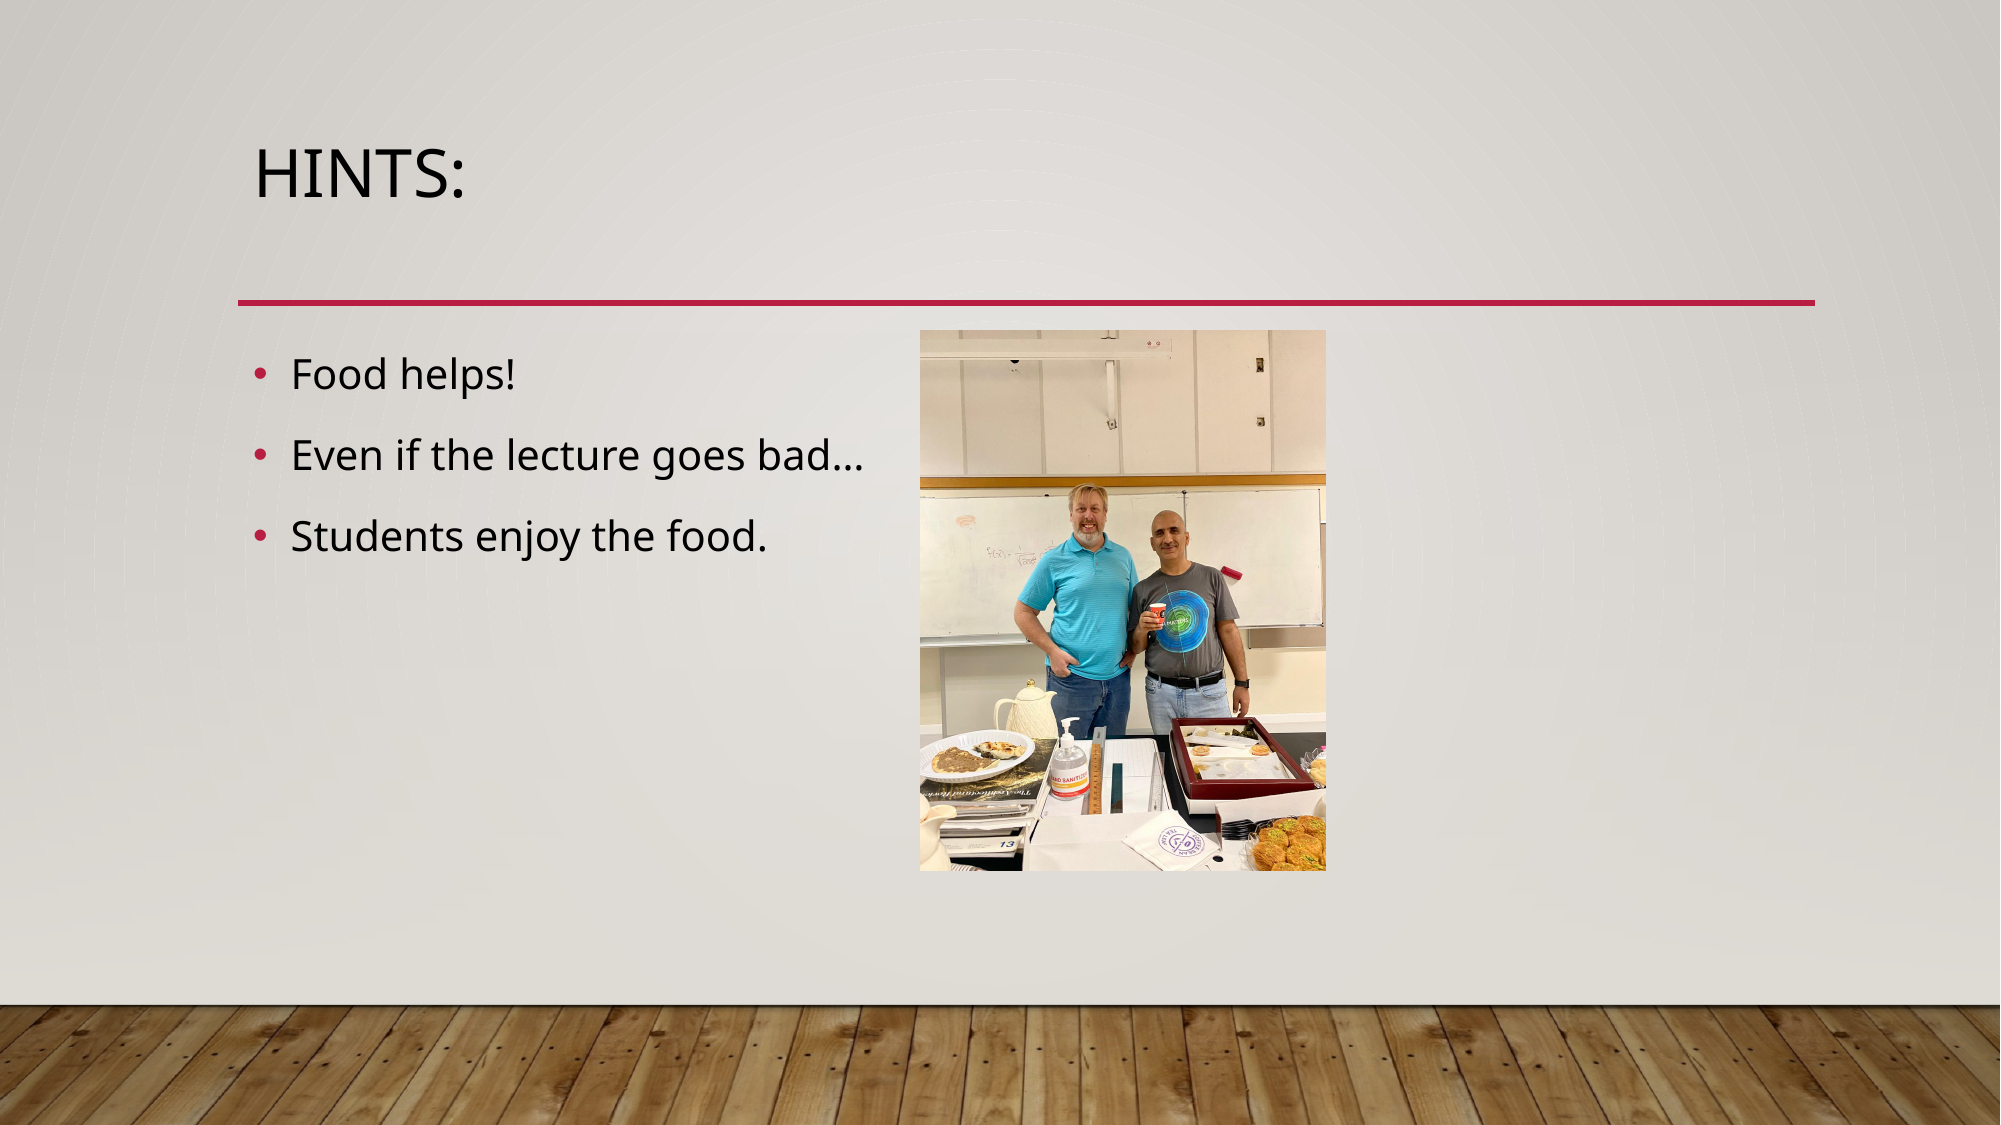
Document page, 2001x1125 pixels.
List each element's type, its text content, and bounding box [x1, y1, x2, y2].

picture [920, 330, 1326, 872]
list Food helps! Even if the lecture goes bad… Students enjoy the food. [238, 330, 1814, 897]
picture [0, 1005, 2000, 1125]
title Hints: [238, 131, 1814, 305]
